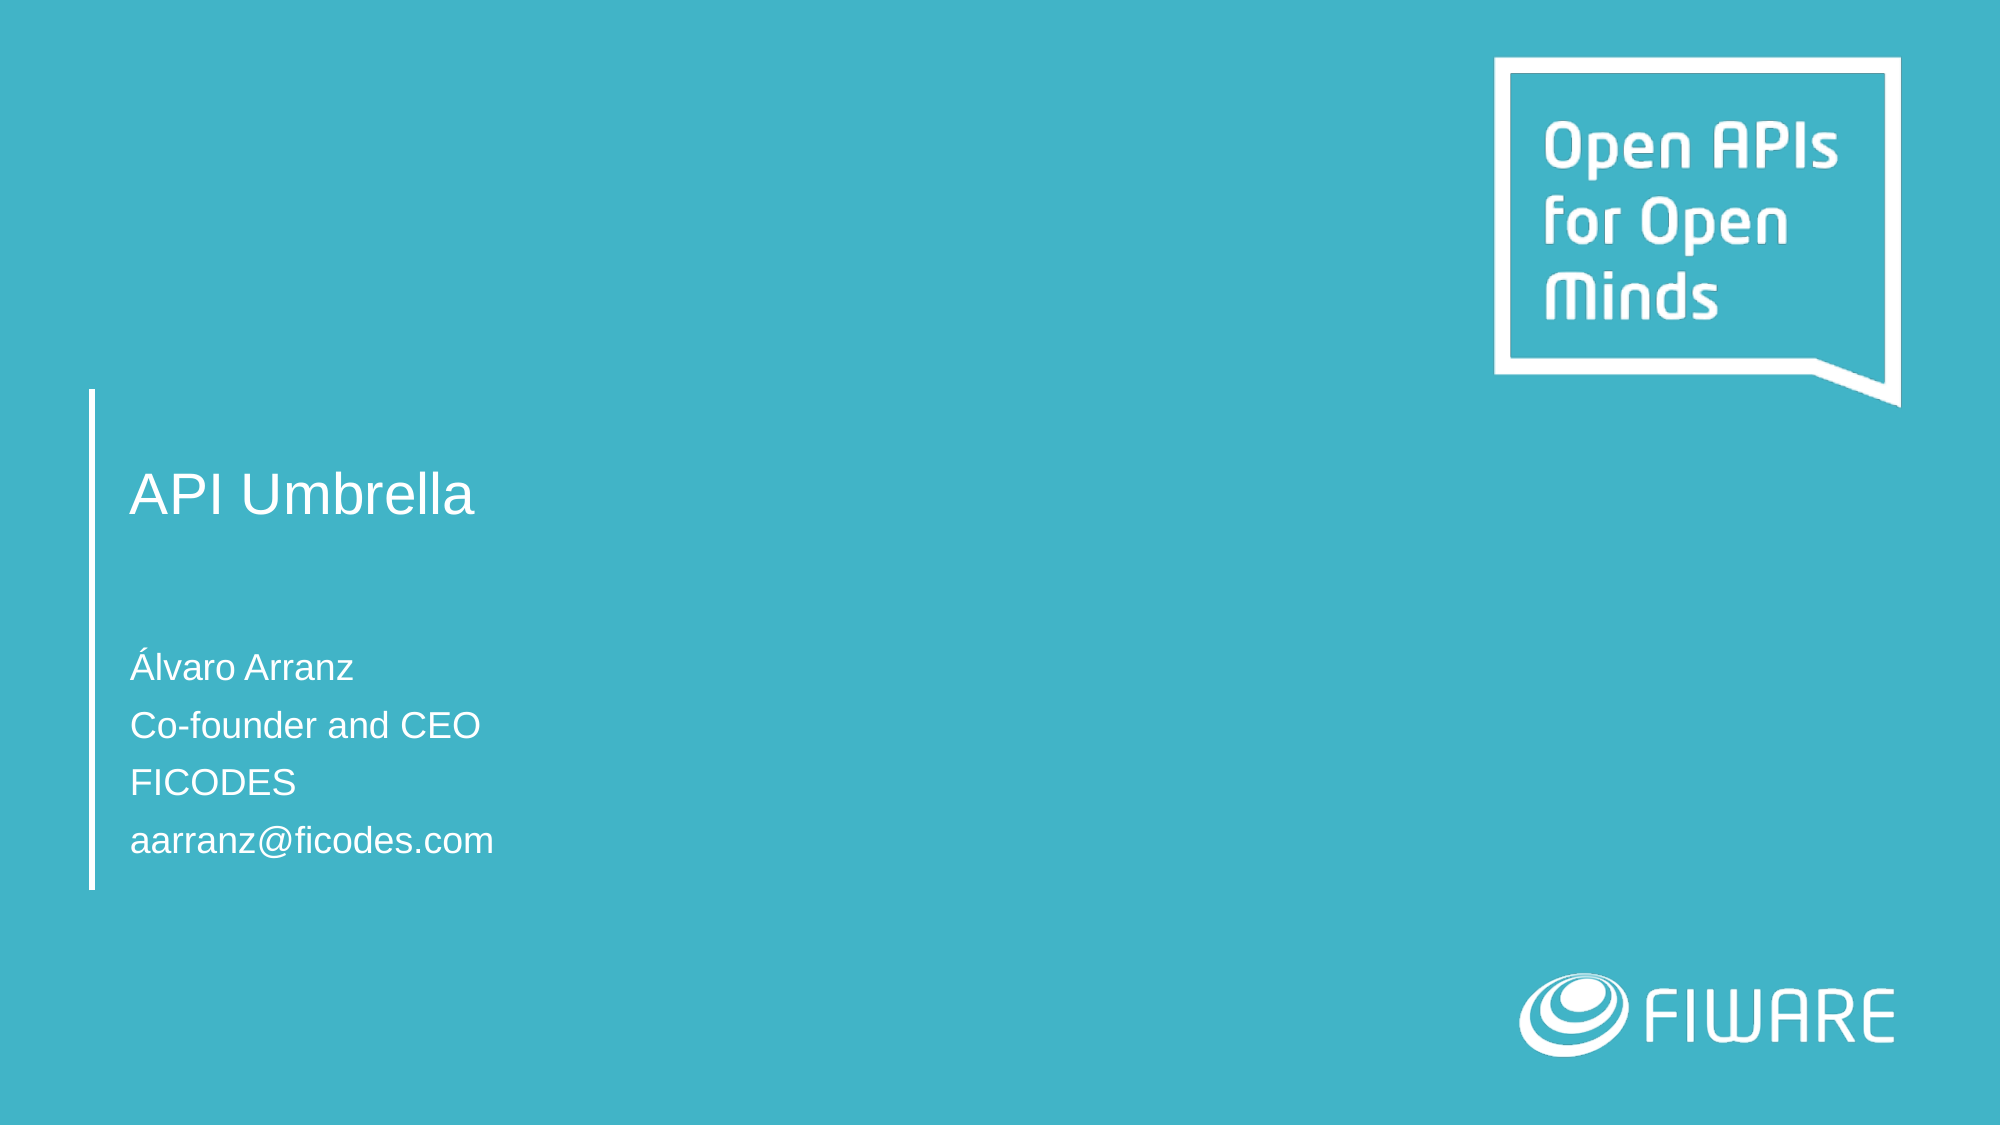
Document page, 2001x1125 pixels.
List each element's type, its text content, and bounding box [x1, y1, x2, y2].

picture [1494, 865, 1919, 1125]
title API Umbrella [115, 440, 1675, 637]
text_box Álvaro Arranz Co-founder and CEO FICODES aarranz@ficodes.com [115, 628, 843, 909]
picture [1486, 49, 1919, 409]
